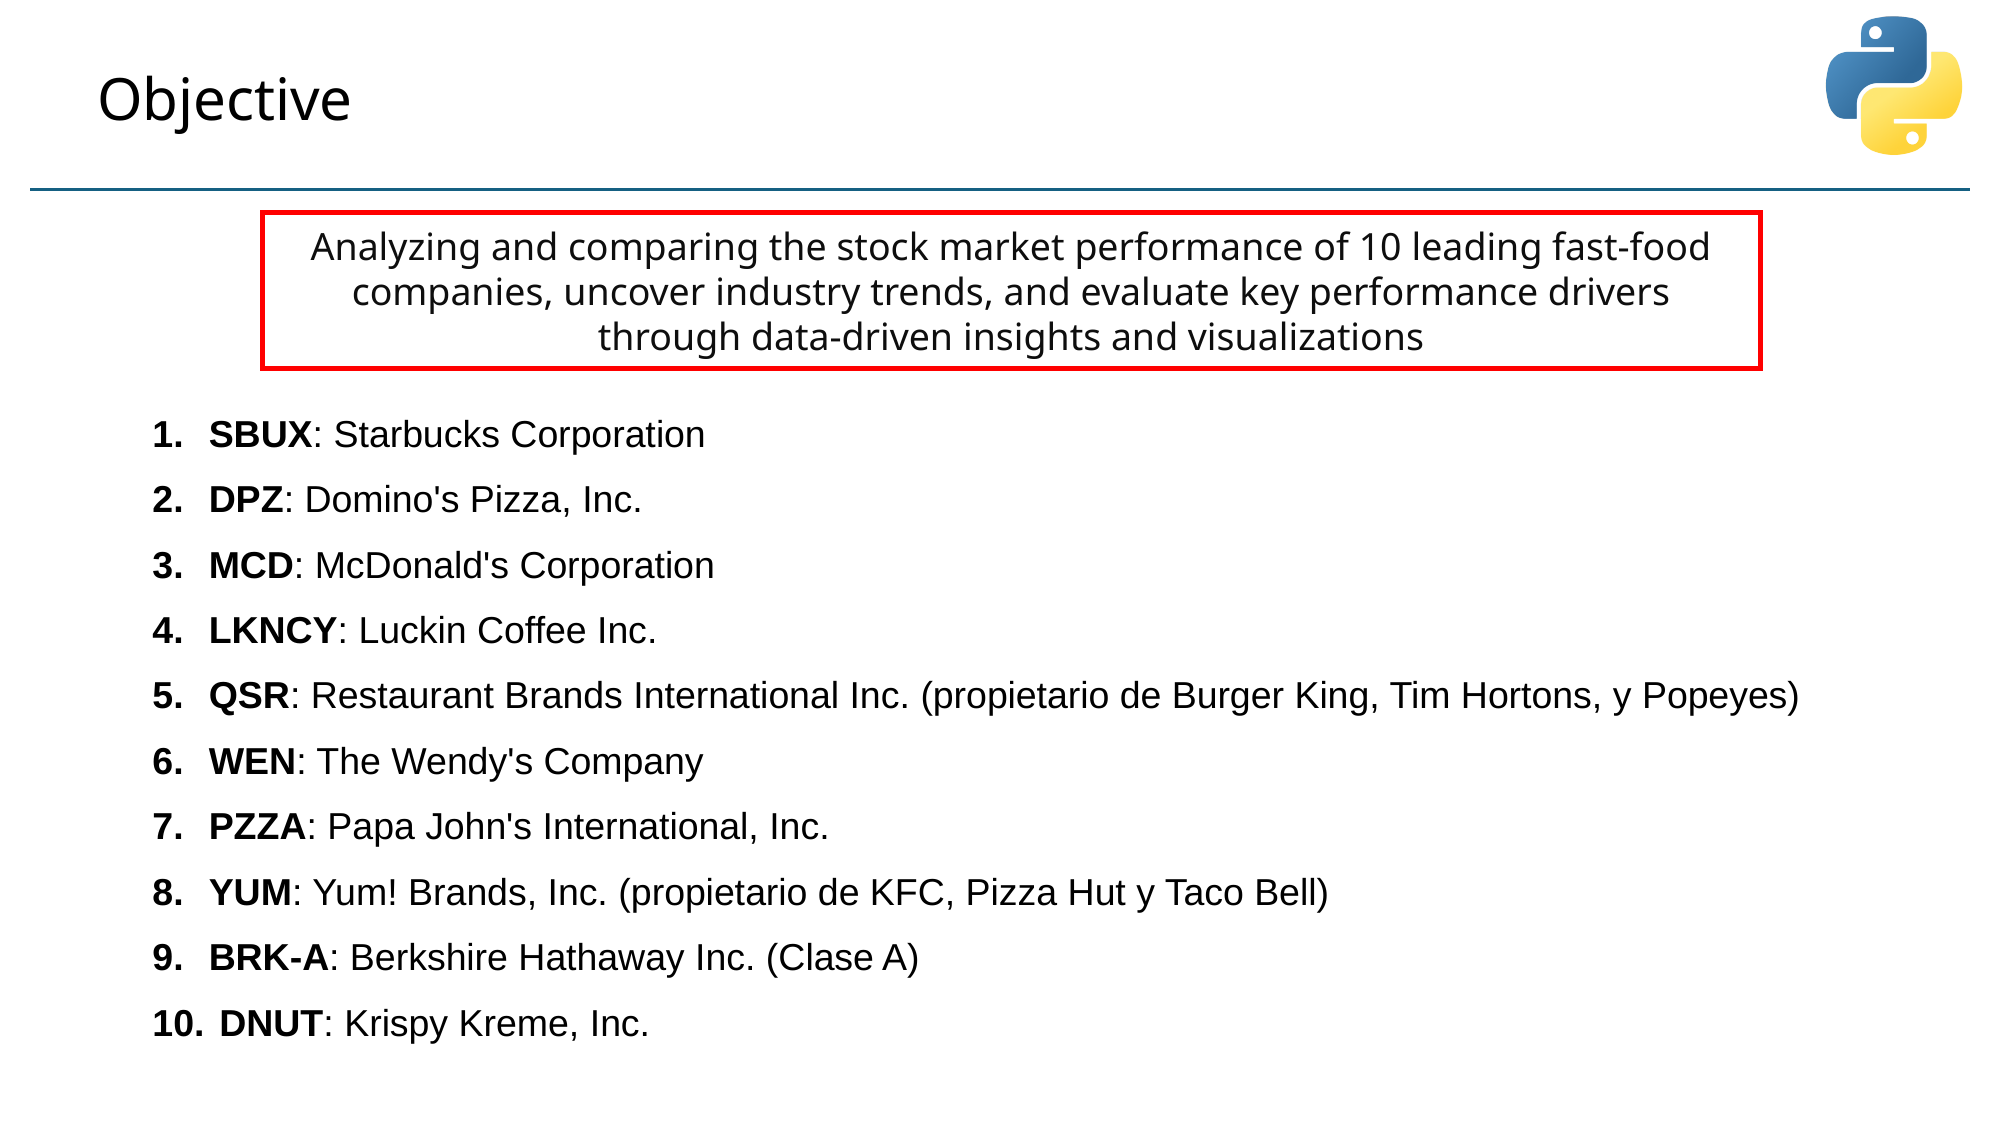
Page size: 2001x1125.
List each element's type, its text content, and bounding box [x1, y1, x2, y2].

list SBUX: Starbucks Corporation DPZ: Domino's Pizza, Inc. MCD: McDonald's Corporation LKNCY: Luckin Coffee Inc. QSR: Restaurant Brands International Inc. (propietario de Burger King, Tim Hortons, y Popeyes) WEN: The Wendy's Company PZZA: Papa John's International, Inc. YUM: Yum! Brands, Inc. (propietario de KFC, Pizza Hut y Taco Bell) BRK-A: Berkshire Hathaway Inc. (Clase A) DNUT: Krispy Kreme, Inc. [137, 407, 1863, 1125]
text_box Objective [82, 54, 1776, 140]
text_box Analyzing and comparing the stock market performance of 10 leading fast-food companies, uncover industry trends, and evaluate key performance drivers through data-driven insights and visualizations [261, 211, 1762, 370]
picture [1823, 15, 1963, 156]
